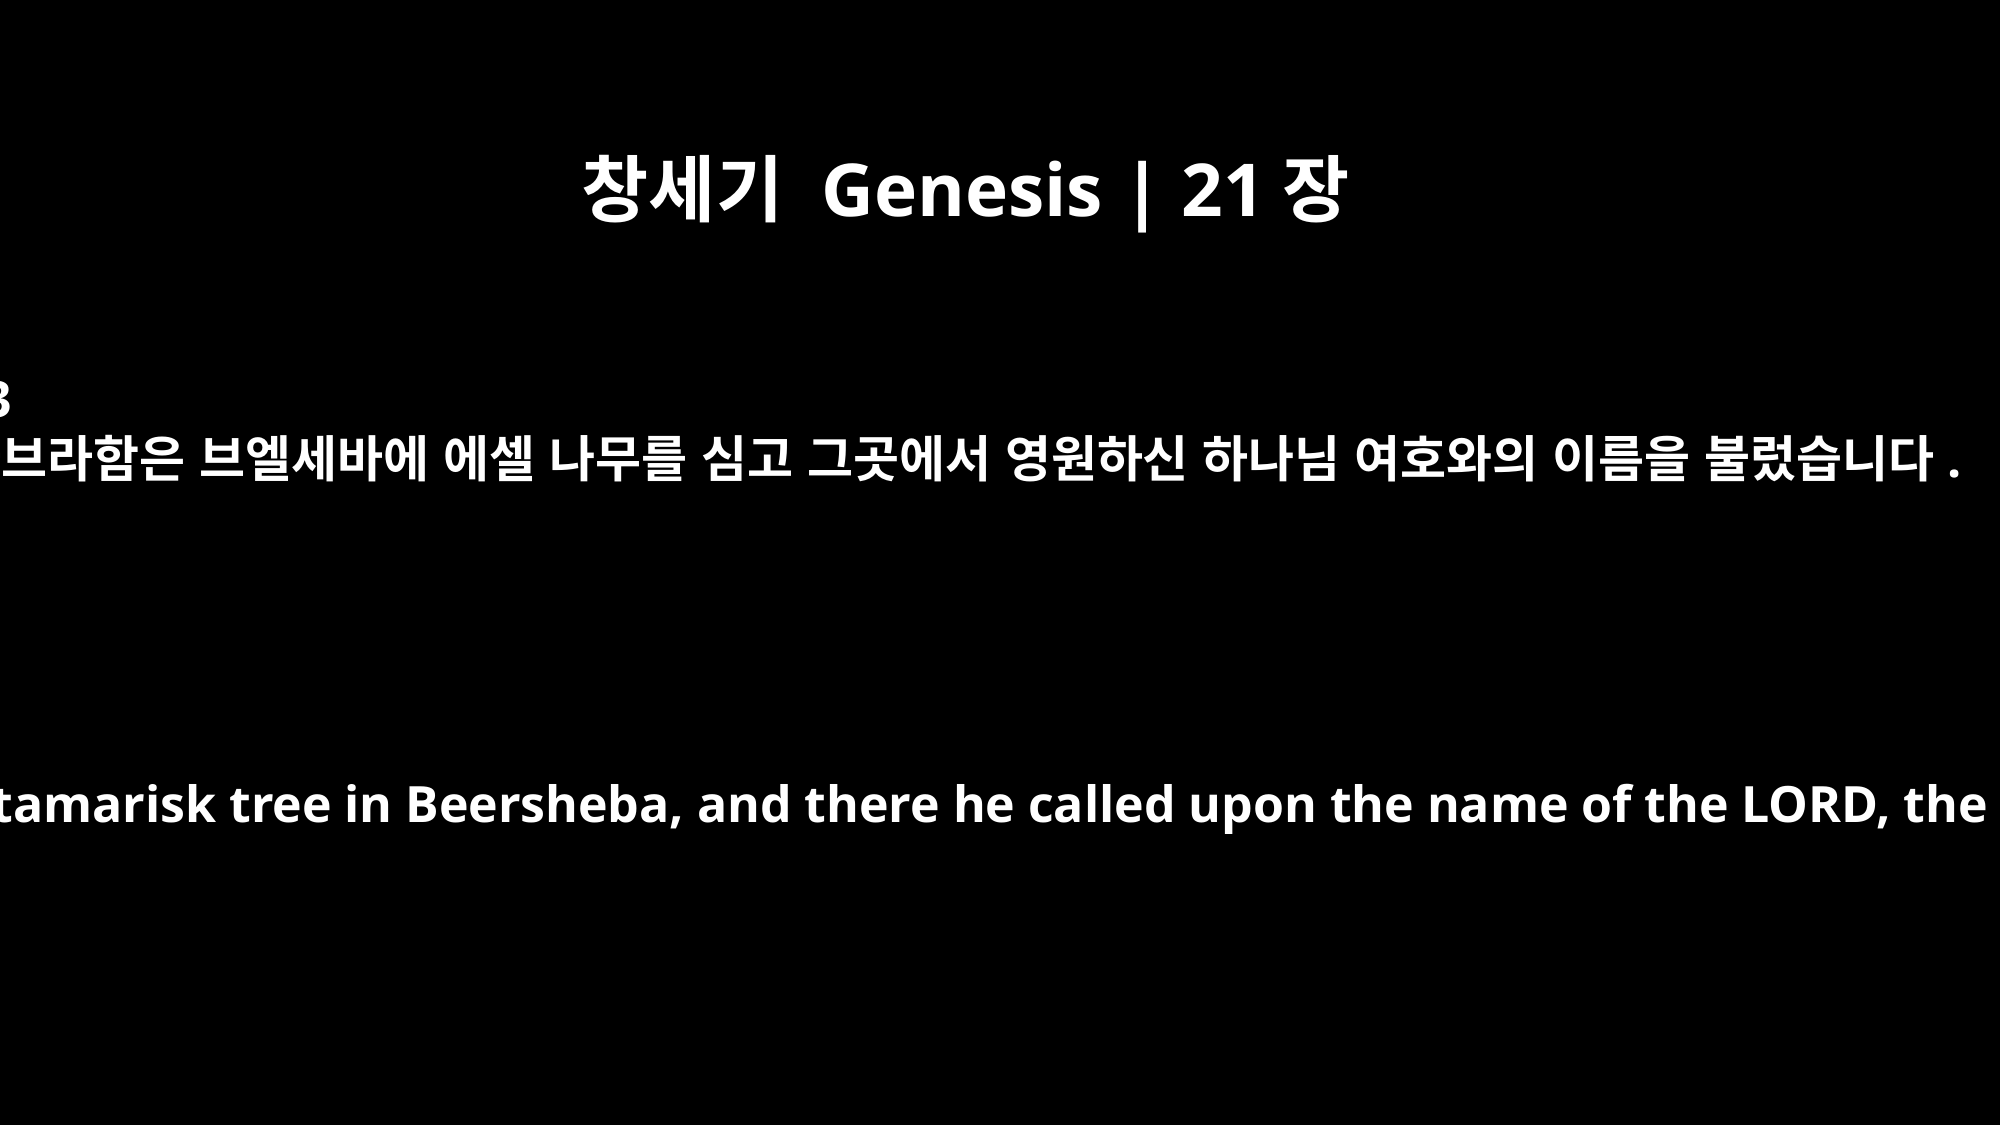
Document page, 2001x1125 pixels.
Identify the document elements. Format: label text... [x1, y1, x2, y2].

text_box Abraham planted a tamarisk tree in Beersheba, and there he called upon the name of the LORD, the Eternal God. [0, 764, 2000, 840]
text_box 창세기 Genesis | 21장 [566, 136, 1365, 239]
text_box 33 아브라함은 브엘세바에 에셀 나무를 심고 그곳에서 영원하신 하나님 여호와의 이름을 불렀습니다. [0, 359, 1977, 495]
